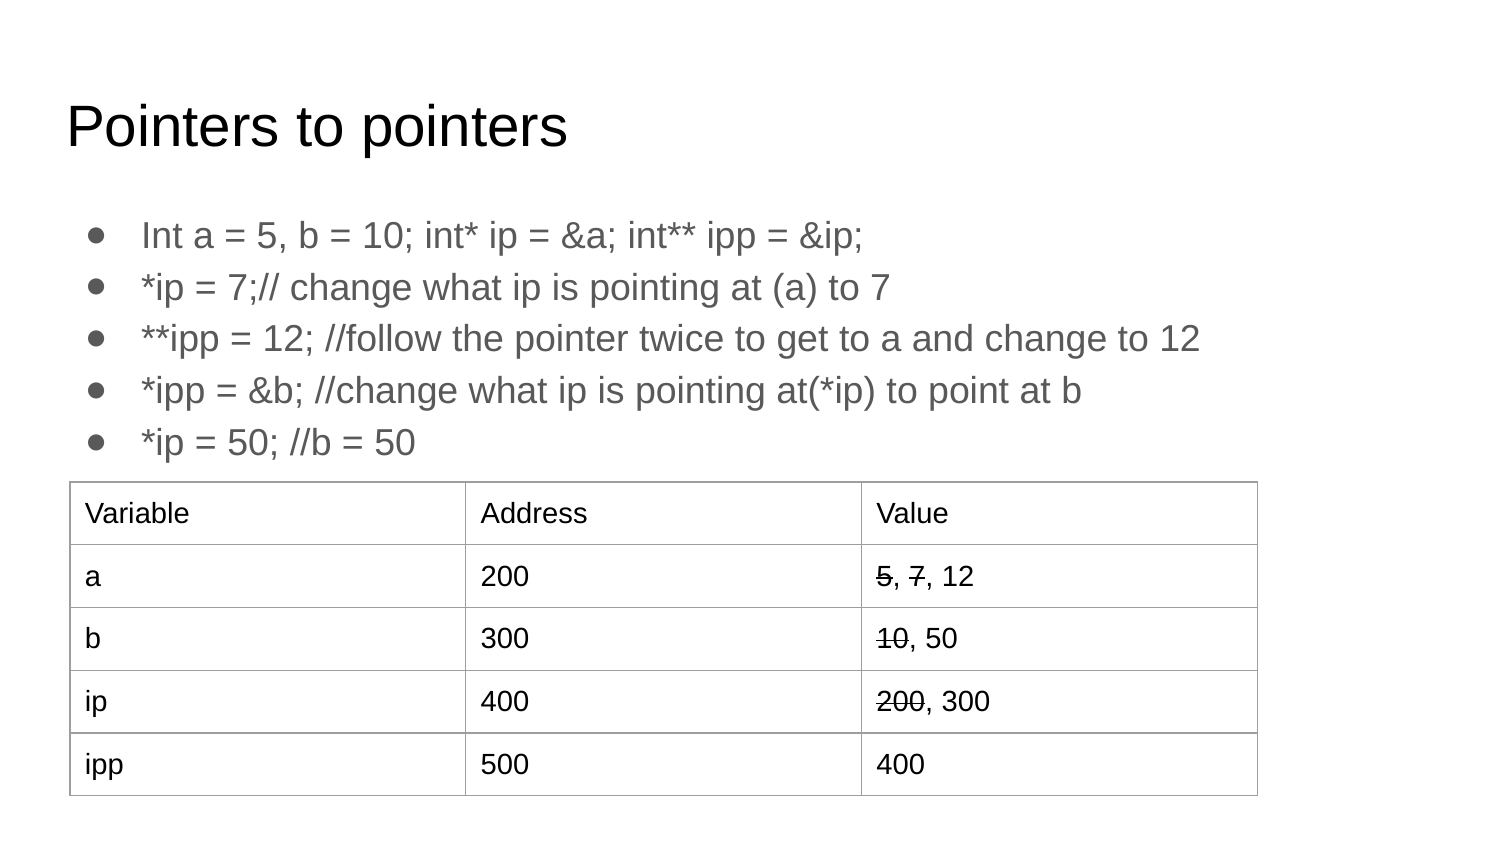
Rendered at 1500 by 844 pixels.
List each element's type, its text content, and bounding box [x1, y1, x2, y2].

table_cell 200, 300 [862, 671, 1257, 732]
list Int a = 5, b = 10; int* ip = &a; int** ipp = &ip; *ip = 7;// change what ip is pointing at (a) to 7 **ipp = 12; //follow the pointer twice to get to a and change to 12 *ipp = &b; //change what ip is pointing at(*ip) to point at b *ip = 50; //b = 50 [51, 189, 1449, 750]
table_cell ipp [71, 734, 465, 795]
table_cell 500 [466, 734, 861, 795]
table_cell a [71, 545, 465, 607]
table_cell 10, 50 [862, 608, 1257, 670]
table_cell 300 [466, 608, 861, 670]
table_cell 400 [466, 671, 861, 732]
table_cell 200 [466, 545, 861, 607]
table_cell 400 [862, 734, 1257, 795]
table_header Address [466, 483, 861, 544]
title Pointers to pointers [51, 72, 1449, 167]
table_cell ip [71, 671, 465, 732]
table_header Value [862, 483, 1257, 544]
table_cell b [71, 608, 465, 670]
table_cell 5, 7, 12 [862, 545, 1257, 607]
table_header Variable [71, 483, 465, 544]
